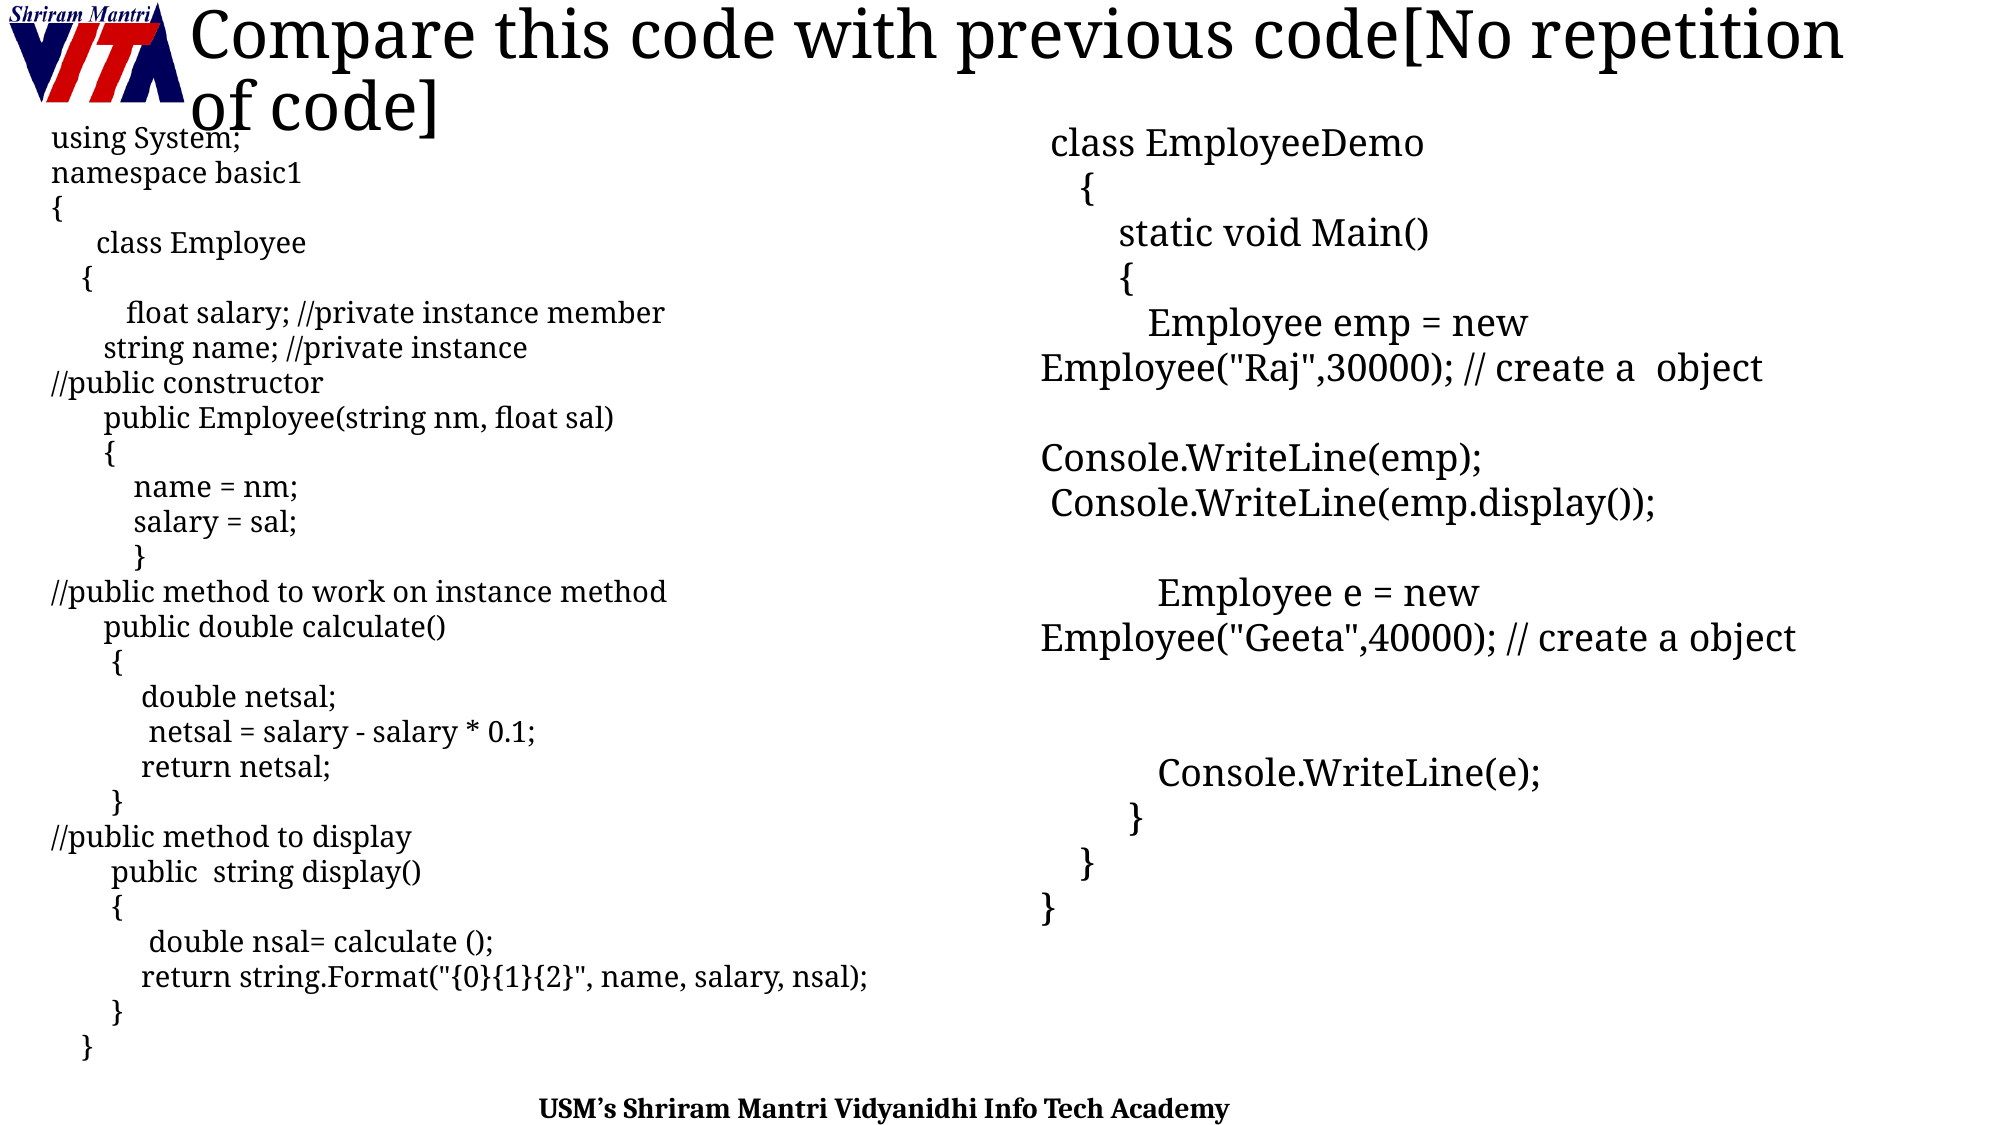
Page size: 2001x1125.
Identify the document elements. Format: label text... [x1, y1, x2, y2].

picture [0, 0, 202, 123]
list using System; namespace basic1 { class Employee { float salary; //private instance member string name; //private instance //public constructor public Employee(string nm, float sal) { name = nm; salary = sal; } //public method to work on instance method public double calculate() { double netsal; netsal = salary - salary * 0.1; return netsal; } //public method to display public string display() { double nsal= calculate (); return string.Format("{0}{1}{2}", name, salary, nsal); } } [36, 111, 921, 1091]
title Compare this code with previous code[No repetition of code] [174, 34, 1863, 112]
text_box class EmployeeDemo { static void Main() { Employee emp = new Employee("Raj",30000); // create a object Console.WriteLine(emp); Console.WriteLine(emp.display()); Employee e = new Employee("Geeta",40000); // create a object Console.WriteLine(e); } } } [1025, 111, 1884, 937]
